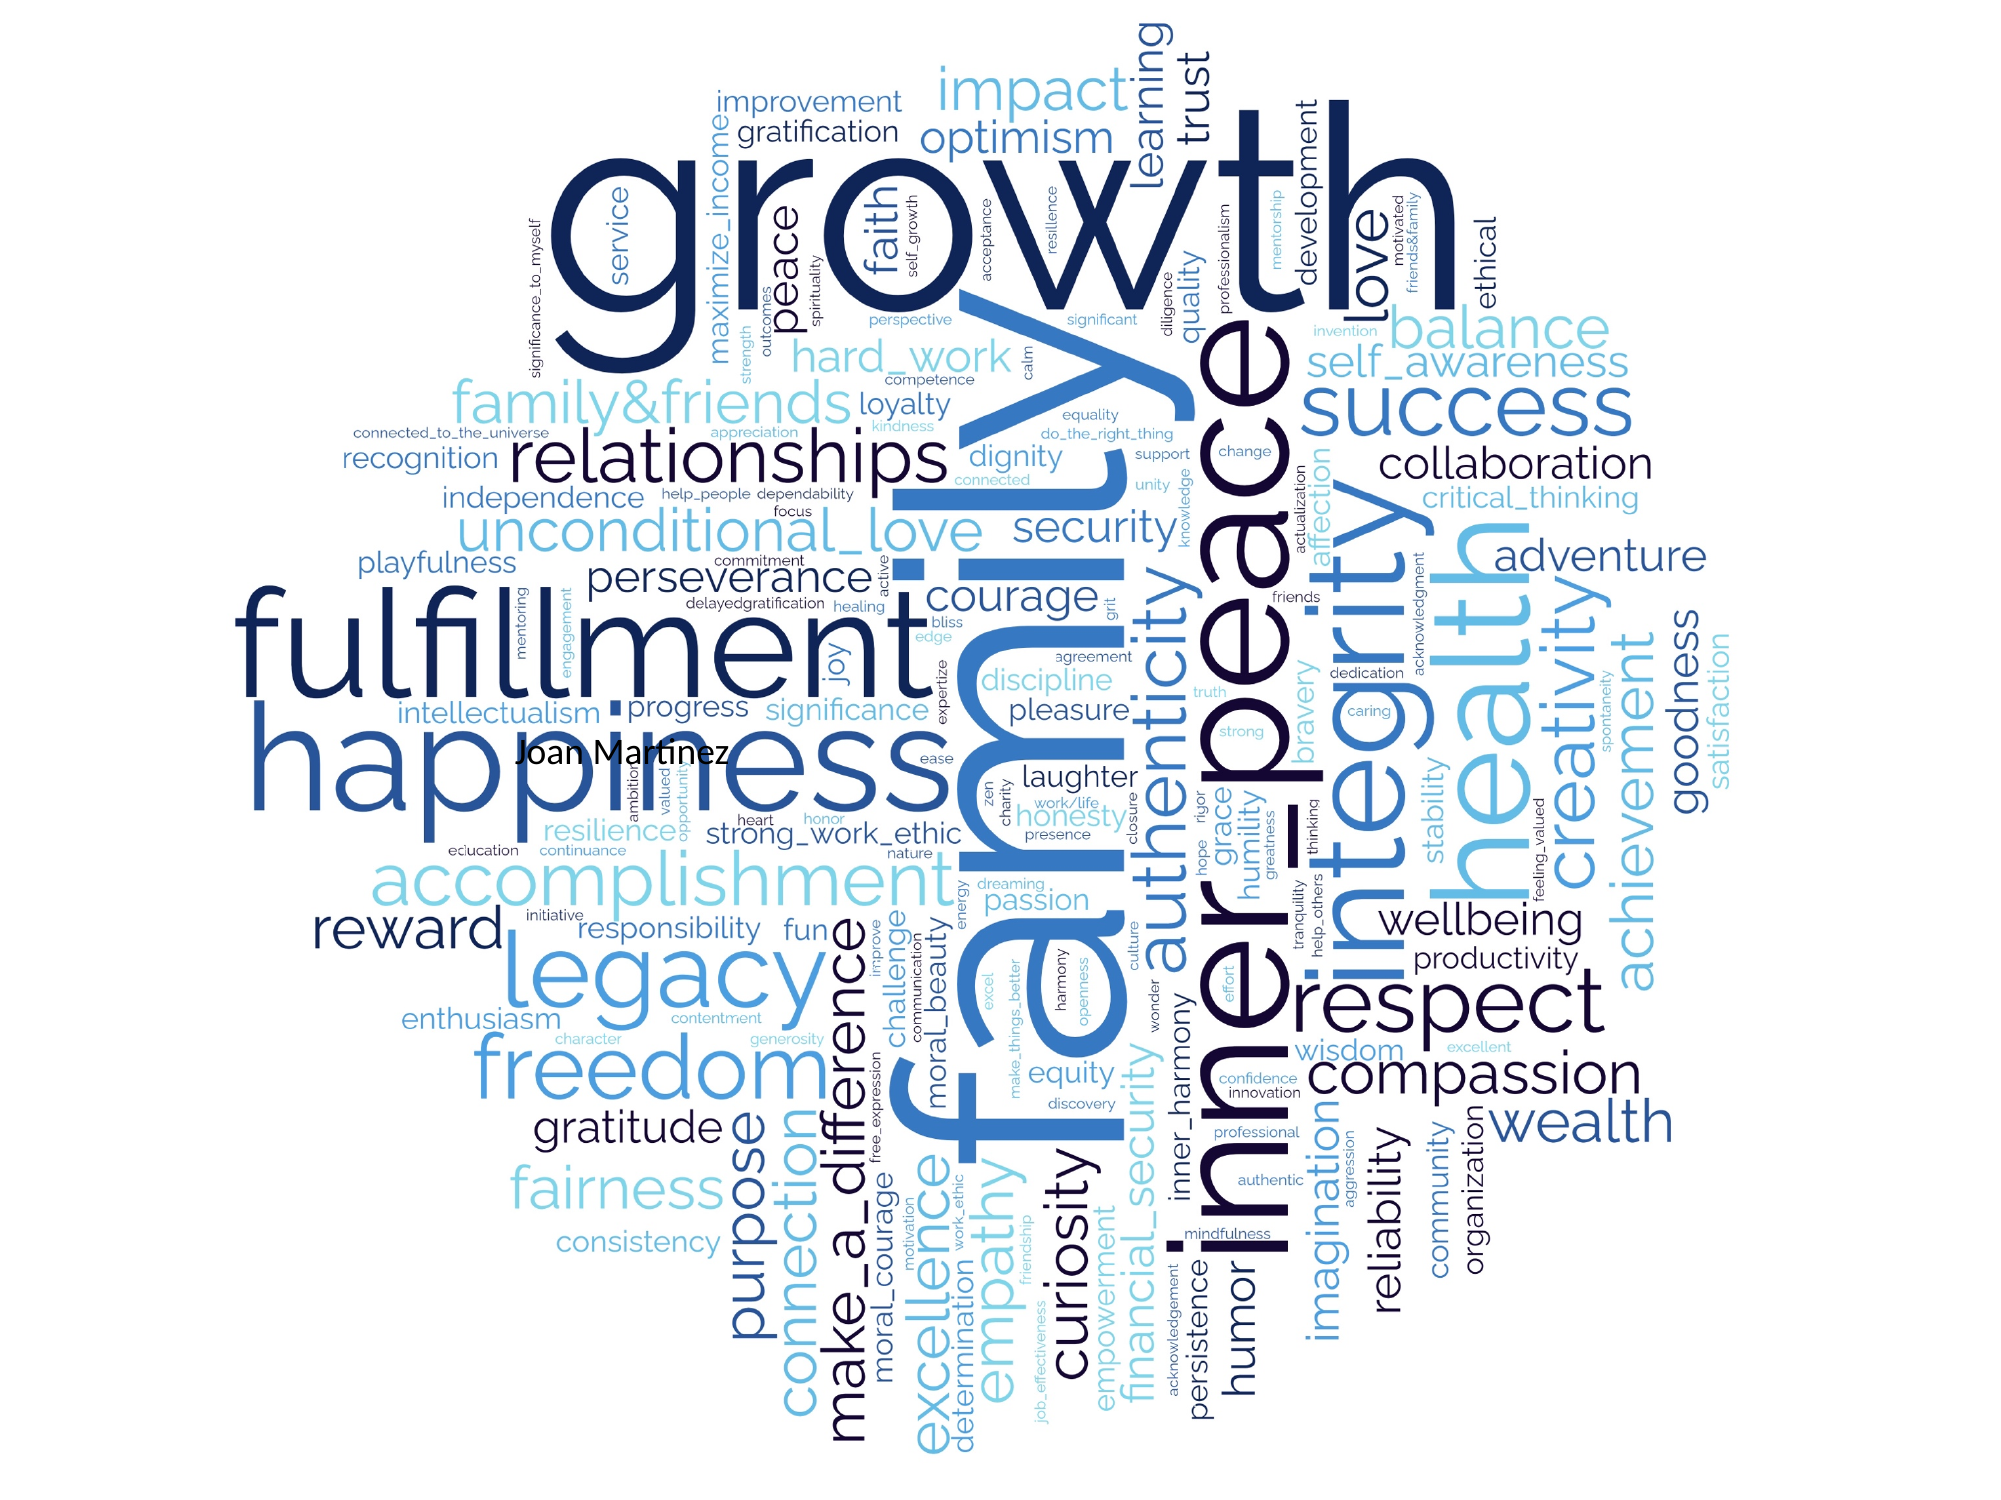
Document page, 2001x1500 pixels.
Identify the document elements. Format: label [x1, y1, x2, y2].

picture [226, 0, 1848, 1465]
